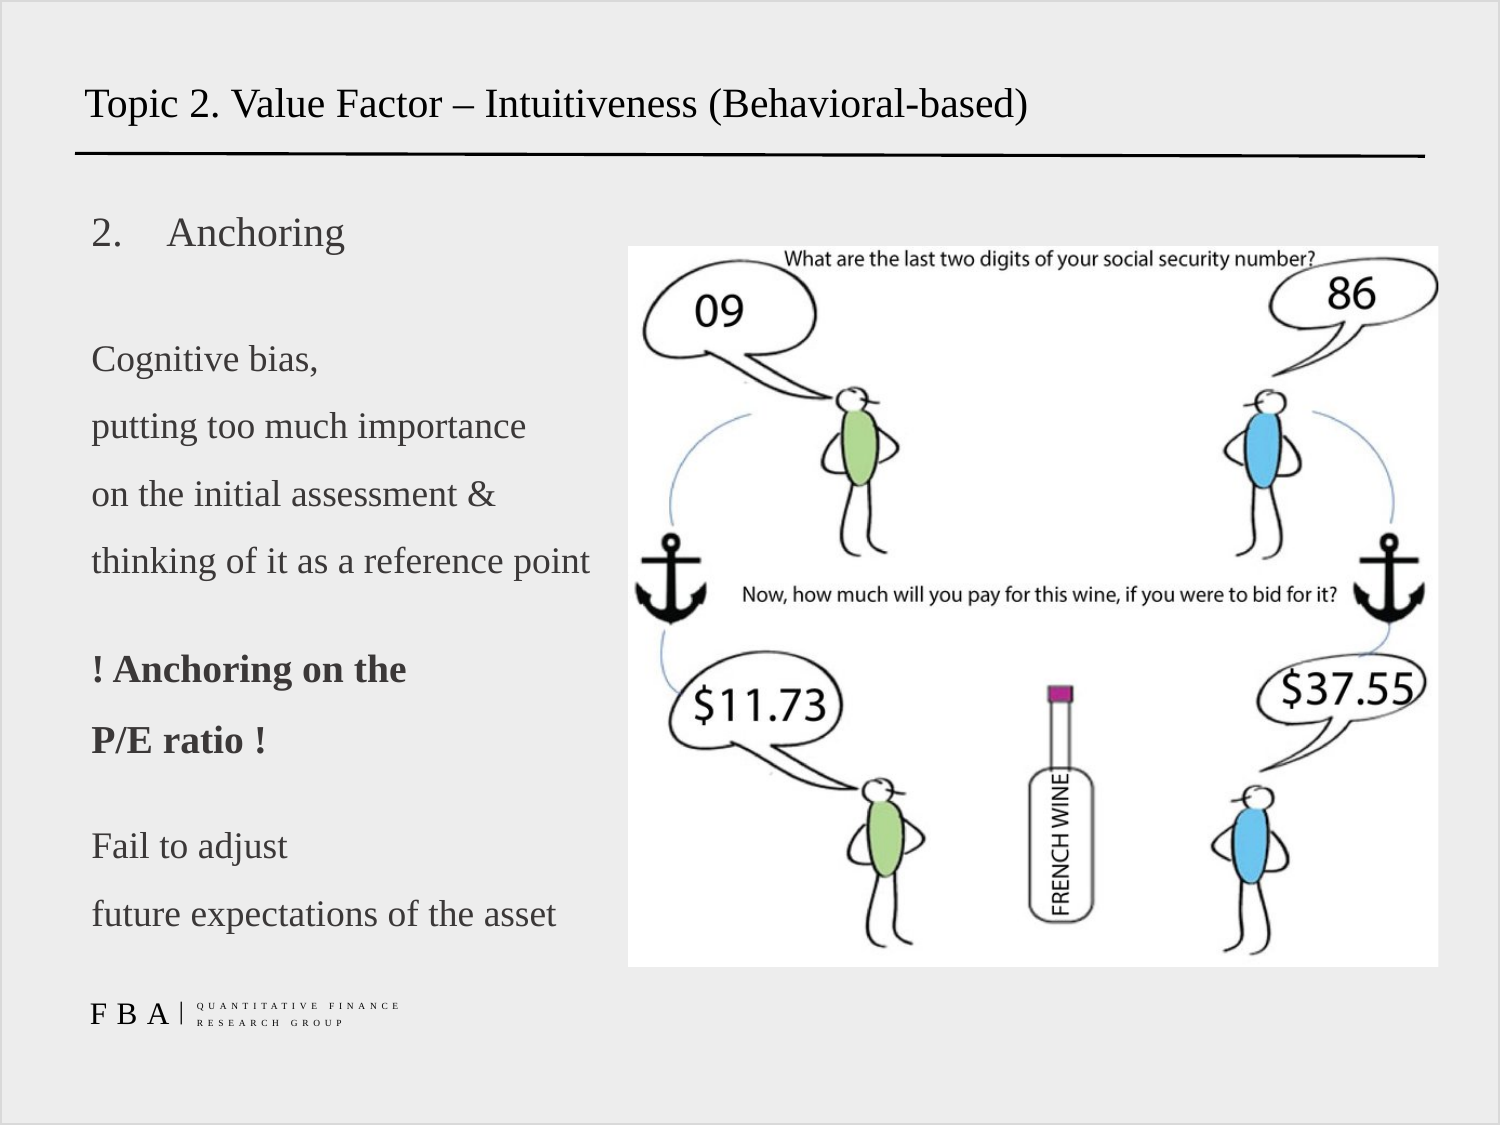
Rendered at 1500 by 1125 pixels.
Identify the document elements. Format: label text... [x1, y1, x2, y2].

picture [628, 246, 1439, 967]
title Topic 2. Value Factor – Intuitiveness (Behavioral-based) [69, 73, 1397, 144]
text_box Anchoring Cognitive bias, putting too much importance on the initial assessment & thinking of it as a reference point ! Anchoring on the P/E ratio ! Fail to adjust future expectations of the asset [76, 172, 1390, 941]
